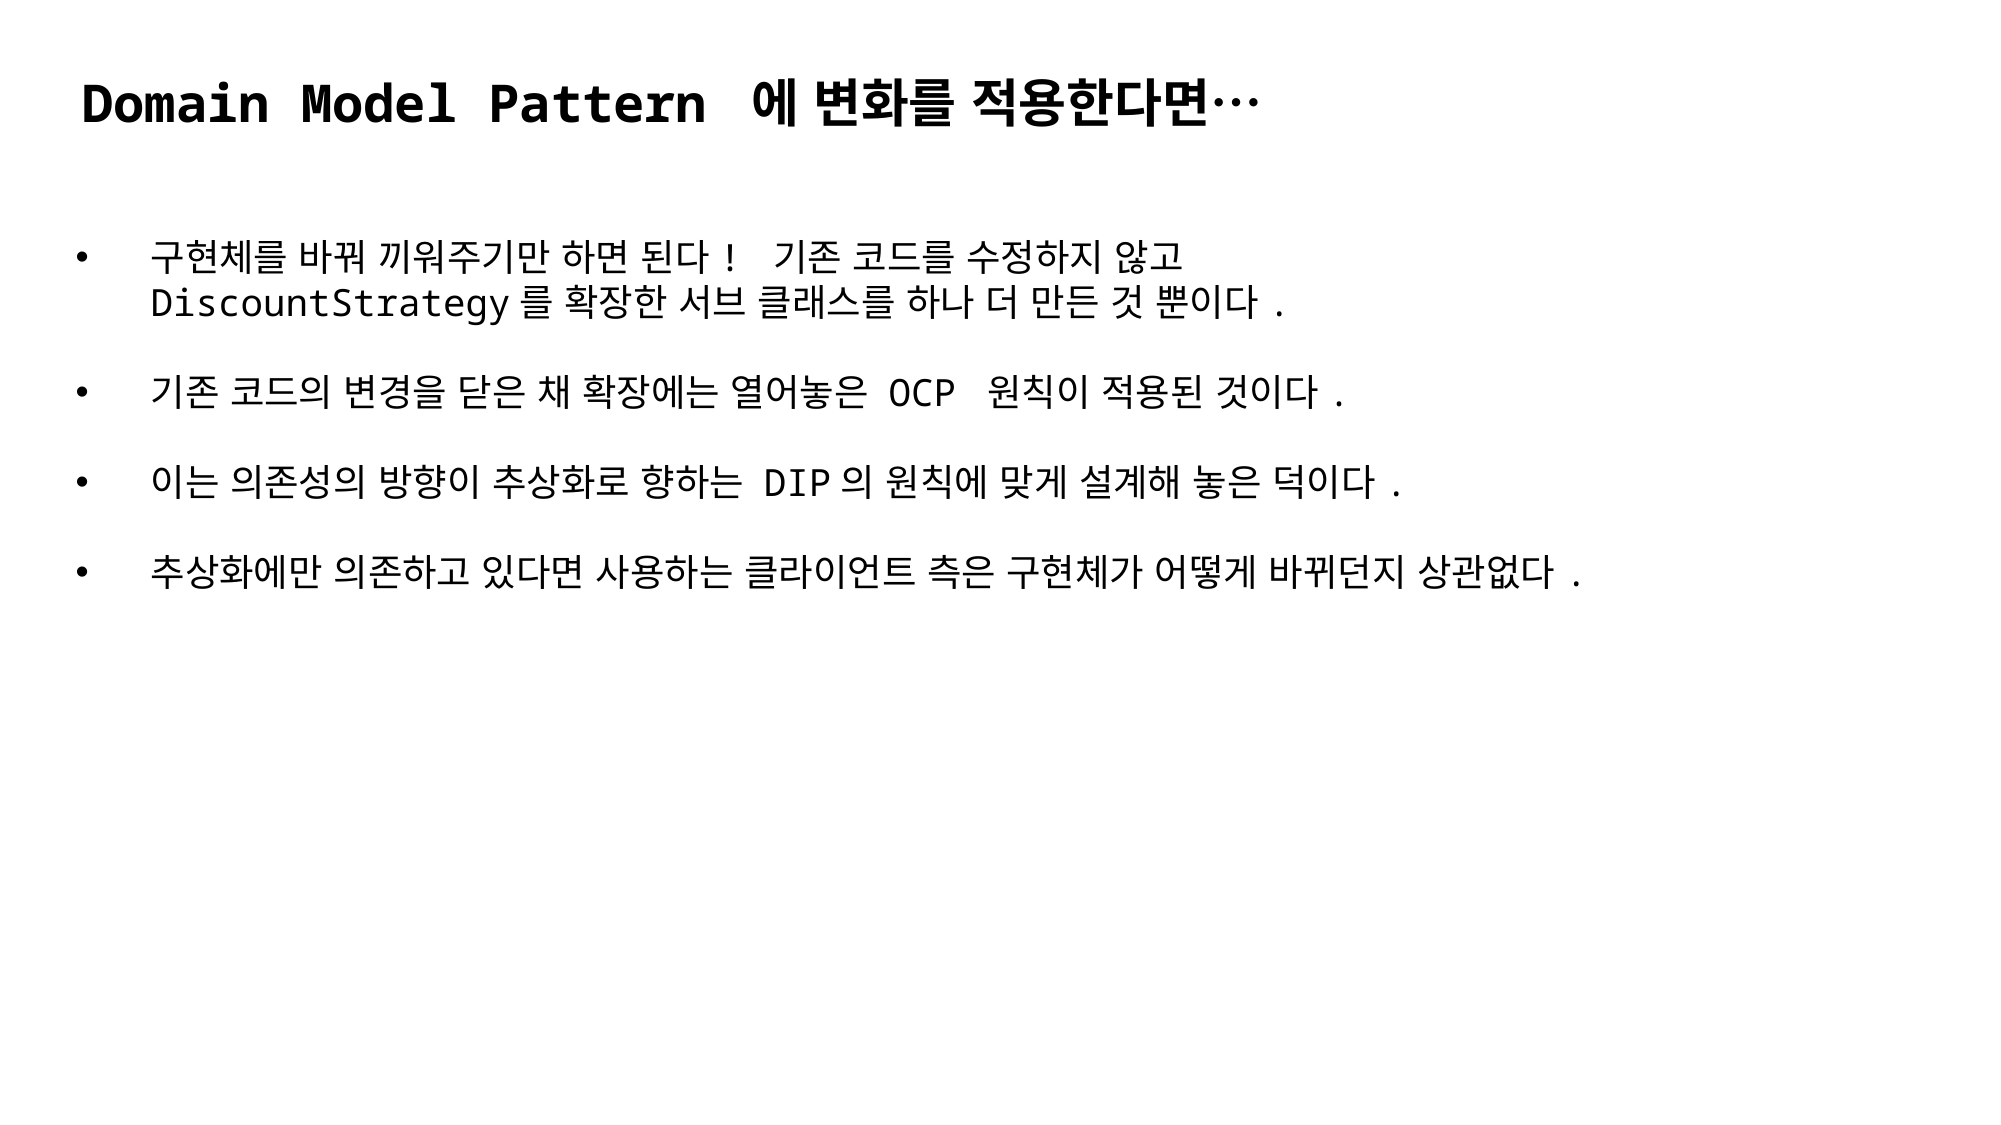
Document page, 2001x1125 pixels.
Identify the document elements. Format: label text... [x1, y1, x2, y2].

text_box Domain Model Pattern 에 변화를 적용한다면… [67, 63, 1353, 141]
text_box 구현체를 바꿔 끼워주기만 하면 된다! 기존 코드를 수정하지 않고 DiscountStrategy를 확장한 서브 클래스를 하나 더 만든 것 뿐이다. 기존 코드의 변경을 닫은 채 확장에는 열어놓은 OCP 원칙이 적용된 것이다. 이는 의존성의 방향이 추상화로 향하는 DIP의 원칙에 맞게 설계해 놓은 덕이다. 추상화에만 의존하고 있다면 사용하는 클라이언트 측은 구현체가 어떻게 바뀌던지 상관없다. [60, 226, 1829, 602]
